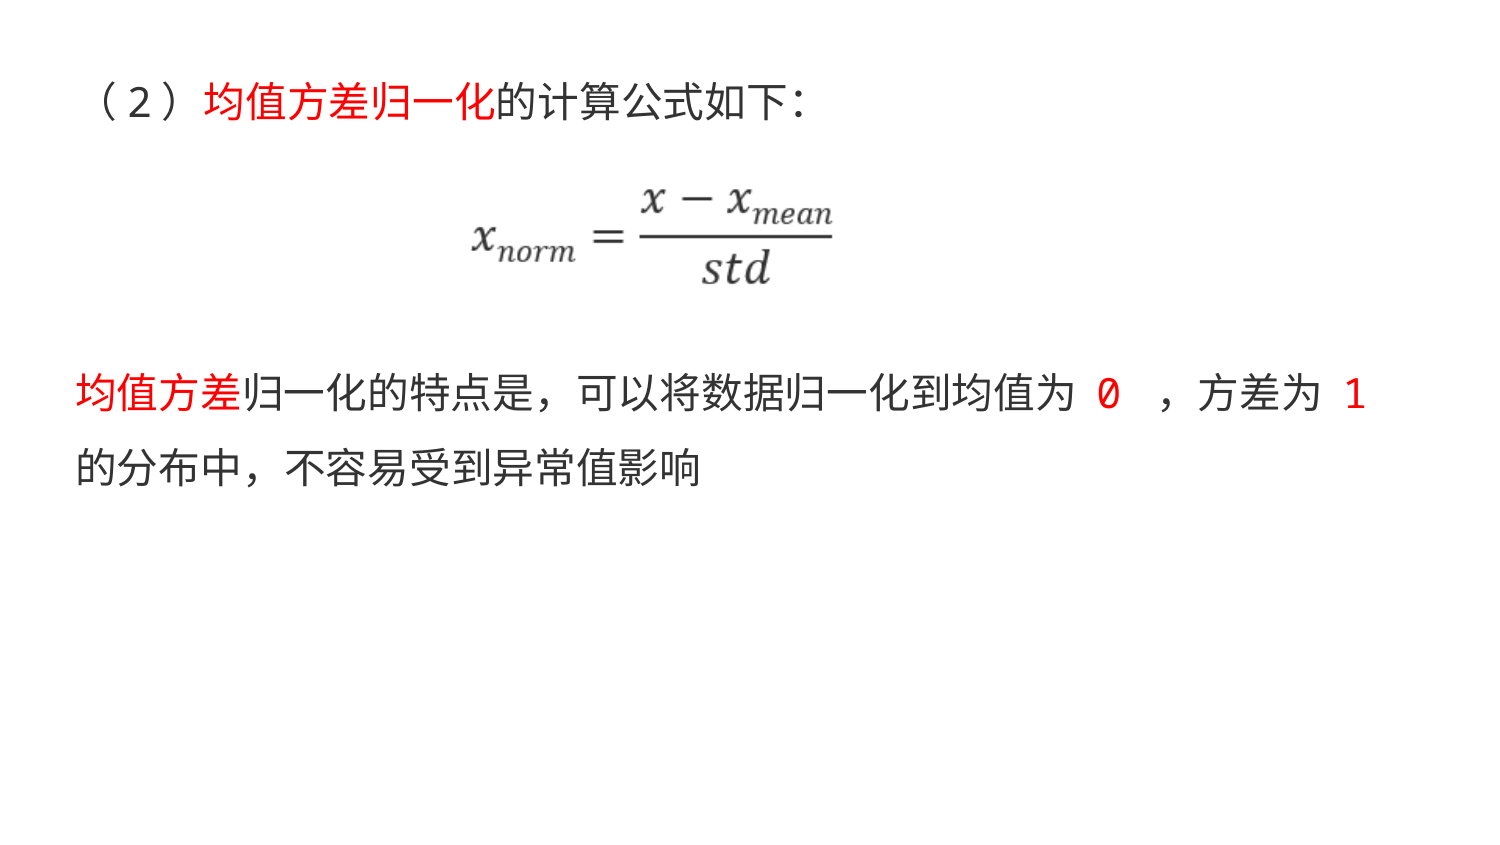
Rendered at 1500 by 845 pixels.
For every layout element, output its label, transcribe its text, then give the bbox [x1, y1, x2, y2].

text_box 均值方差归一化的特点是，可以将数据归一化到均值为 0 ，方差为 1 的分布中，不容易受到异常值影响 [60, 334, 1409, 499]
picture [466, 177, 848, 292]
text_box （2）均值方差归一化的计算公式如下： [60, 43, 1409, 134]
